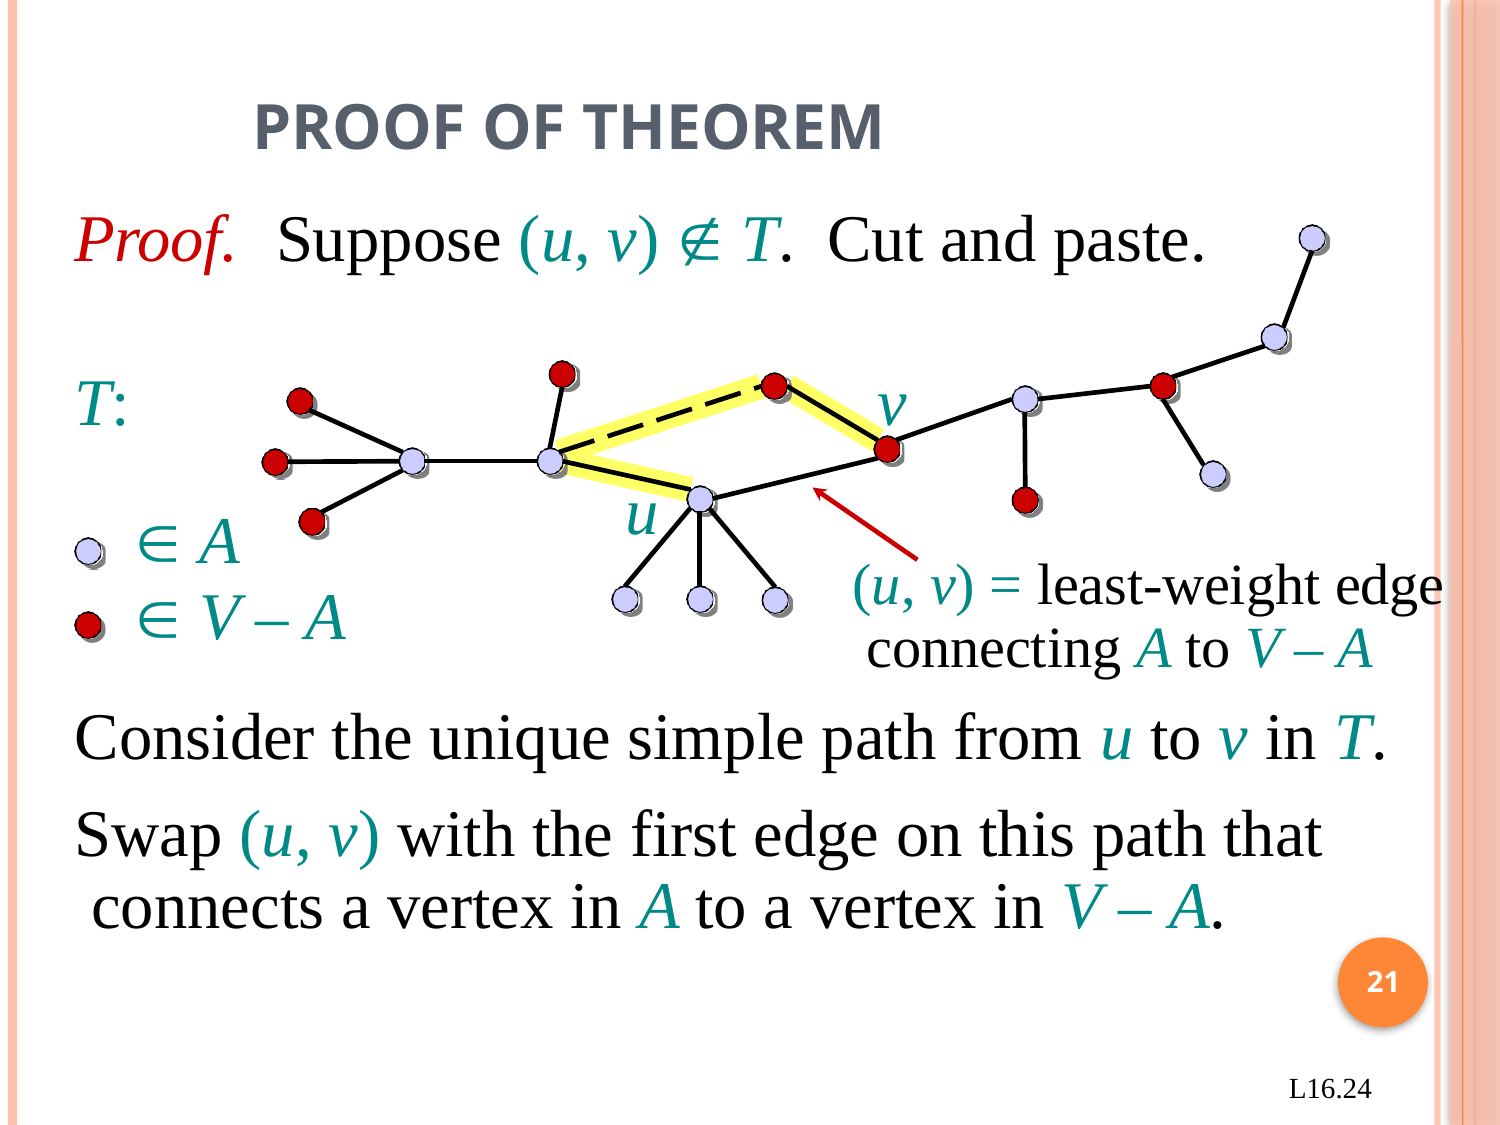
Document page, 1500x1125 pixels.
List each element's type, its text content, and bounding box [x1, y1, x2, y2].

text_box Proof. Suppose (u, v)  T. Cut and paste. T: v [72, 192, 1208, 439]
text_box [811, 486, 921, 563]
text_box Consider the unique simple path from u to v in T. Swap (u, v) with the first edge on this path that connects a vertex in A to a vertex in V – A. [72, 674, 1390, 943]
title Proof of theorem [250, 0, 921, 162]
slide_number 21 [1333, 940, 1434, 1027]
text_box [260, 223, 1331, 619]
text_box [73, 611, 107, 644]
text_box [73, 537, 107, 570]
text_box (u, v) = least-weight edge connecting A to V – A [850, 542, 1450, 679]
text_box L16.24 [1286, 1070, 1379, 1104]
text_box  A  V – A [132, 498, 350, 653]
